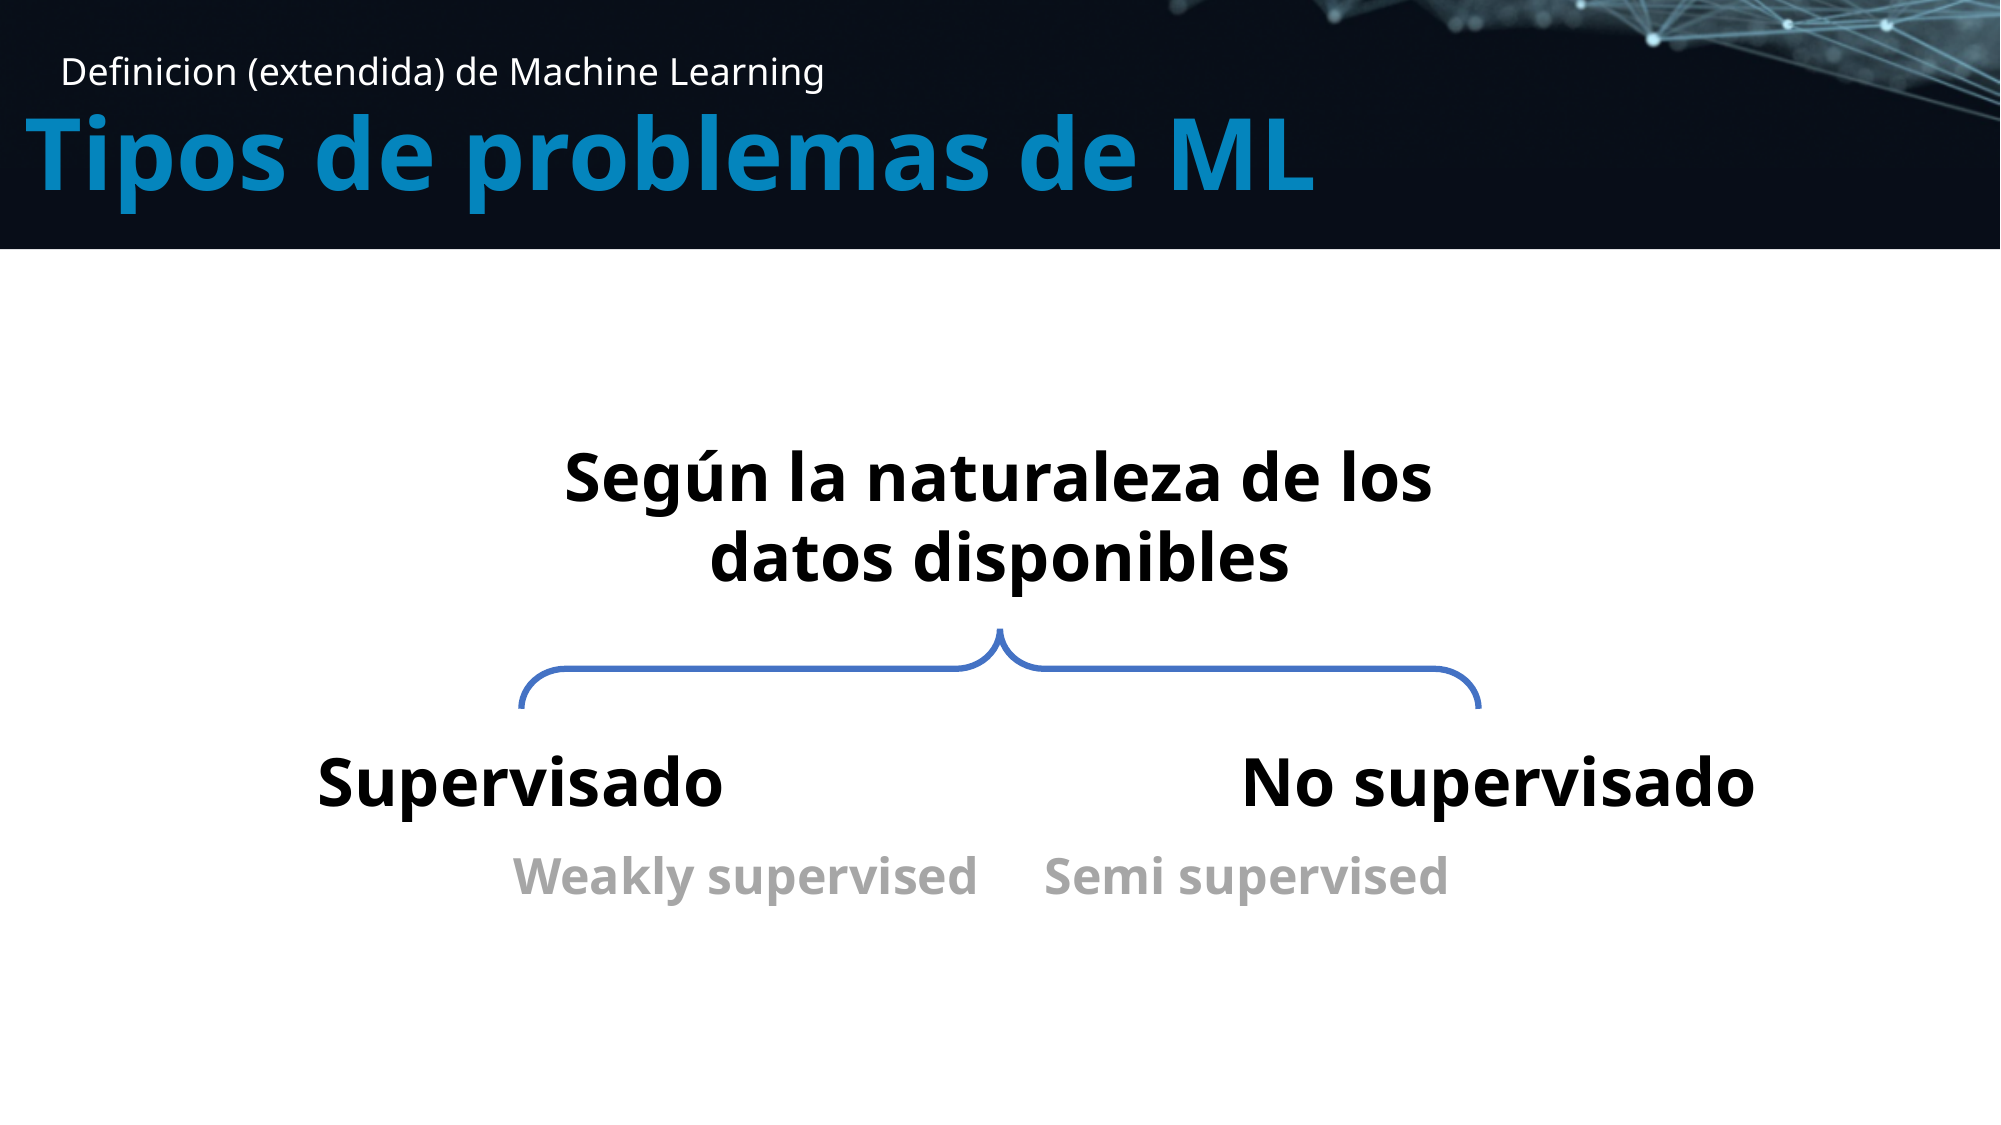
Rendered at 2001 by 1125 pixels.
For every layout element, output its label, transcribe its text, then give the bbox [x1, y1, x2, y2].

text_box Según la naturaleza de los datos disponibles [550, 427, 1450, 603]
text_box Weakly supervised [498, 836, 995, 912]
text_box [520, 628, 1480, 709]
text_box No supervisado [1225, 732, 1773, 828]
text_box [0, 0, 2000, 250]
text_box Semi supervised [1029, 836, 1465, 912]
text_box Supervisado [302, 732, 740, 828]
